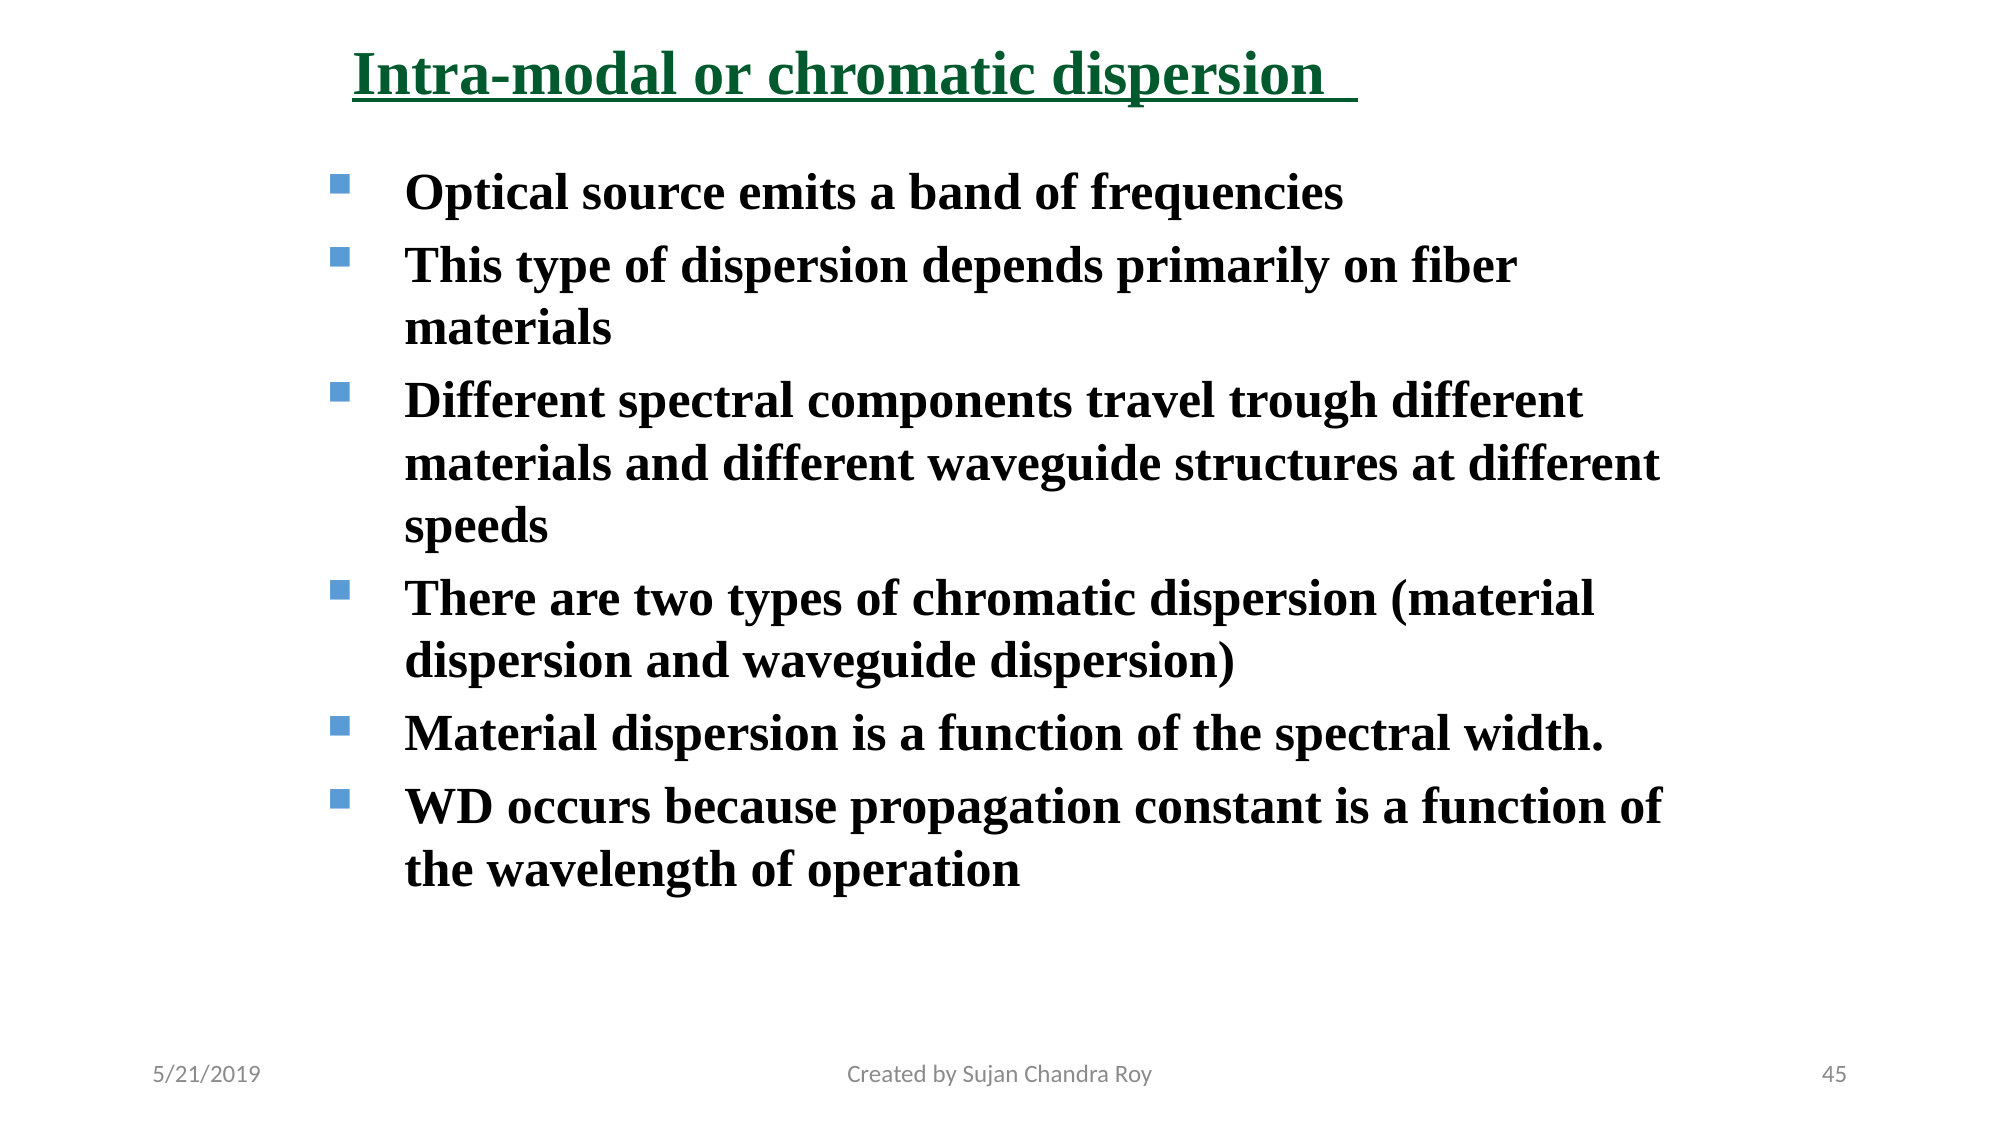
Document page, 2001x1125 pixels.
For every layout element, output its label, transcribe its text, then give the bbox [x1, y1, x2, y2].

footer Created by Sujan Chandra Roy [662, 1042, 1338, 1103]
text_box Intra-modal or chromatic dispersion [337, 24, 1663, 130]
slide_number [137, 1042, 588, 1103]
slide_number 45 [1412, 1042, 1863, 1103]
text_box Optical source emits a band of frequencies This type of dispersion depends primarily on fiber materials Different spectral components travel trough different materials and different waveguide structures at different speeds There are two types of chromatic dispersion (material dispersion and waveguide dispersion) Material dispersion is a function of the spectral width. WD occurs because propagation constant is a function of the wavelength of operation [312, 149, 1725, 1000]
